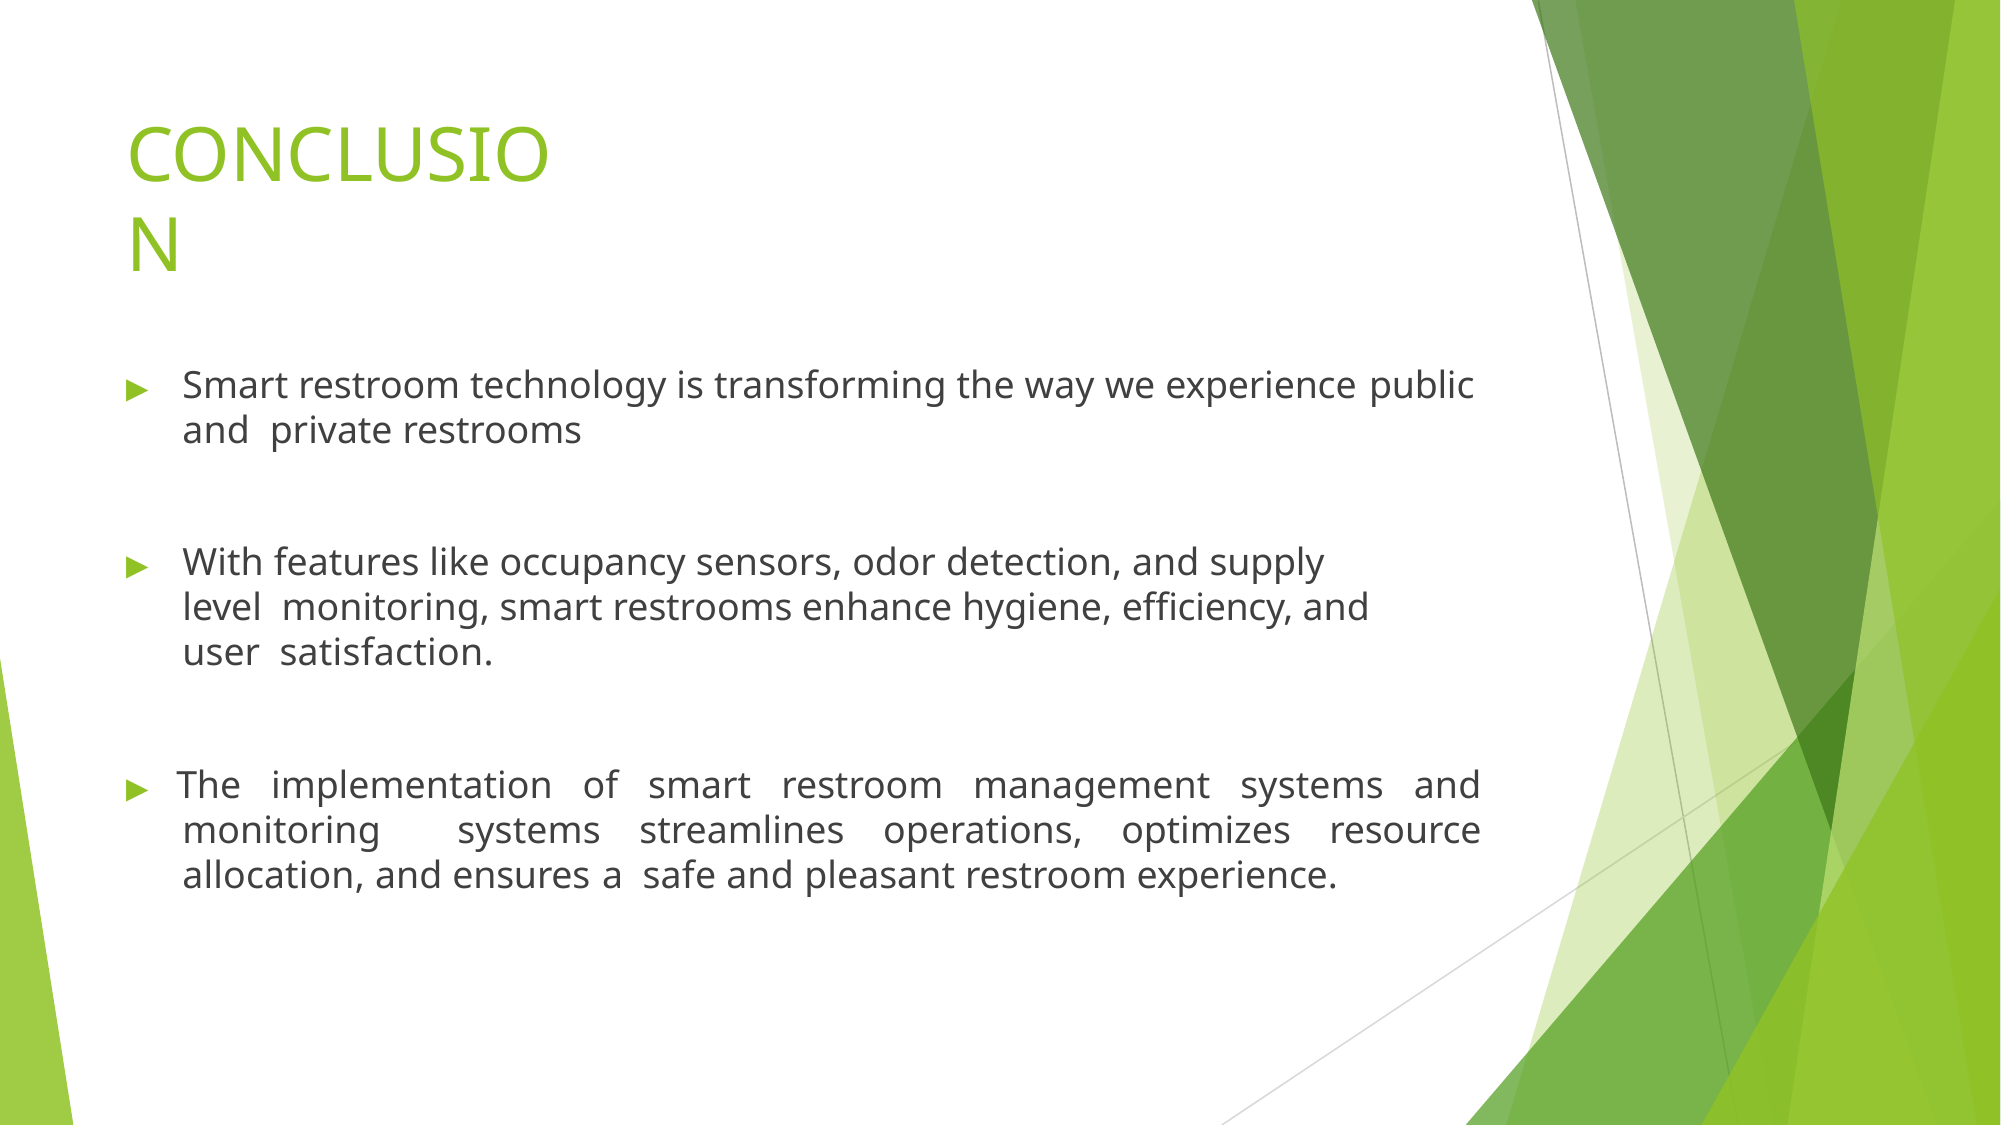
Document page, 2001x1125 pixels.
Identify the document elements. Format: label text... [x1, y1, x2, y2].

title CONCLUSION [124, 103, 558, 295]
text_box ▶ Smart restroom technology is transforming the way we experience public and private restrooms ▶ With features like occupancy sensors, odor detection, and supply level monitoring, smart restrooms enhance hygiene, efficiency, and user satisfaction. ▶ The implementation of smart restroom management systems and monitoring systems streamlines operations, optimizes resource allocation, and ensures a safe and pleasant restroom experience. [124, 358, 1489, 896]
text_box [0, 658, 74, 1125]
